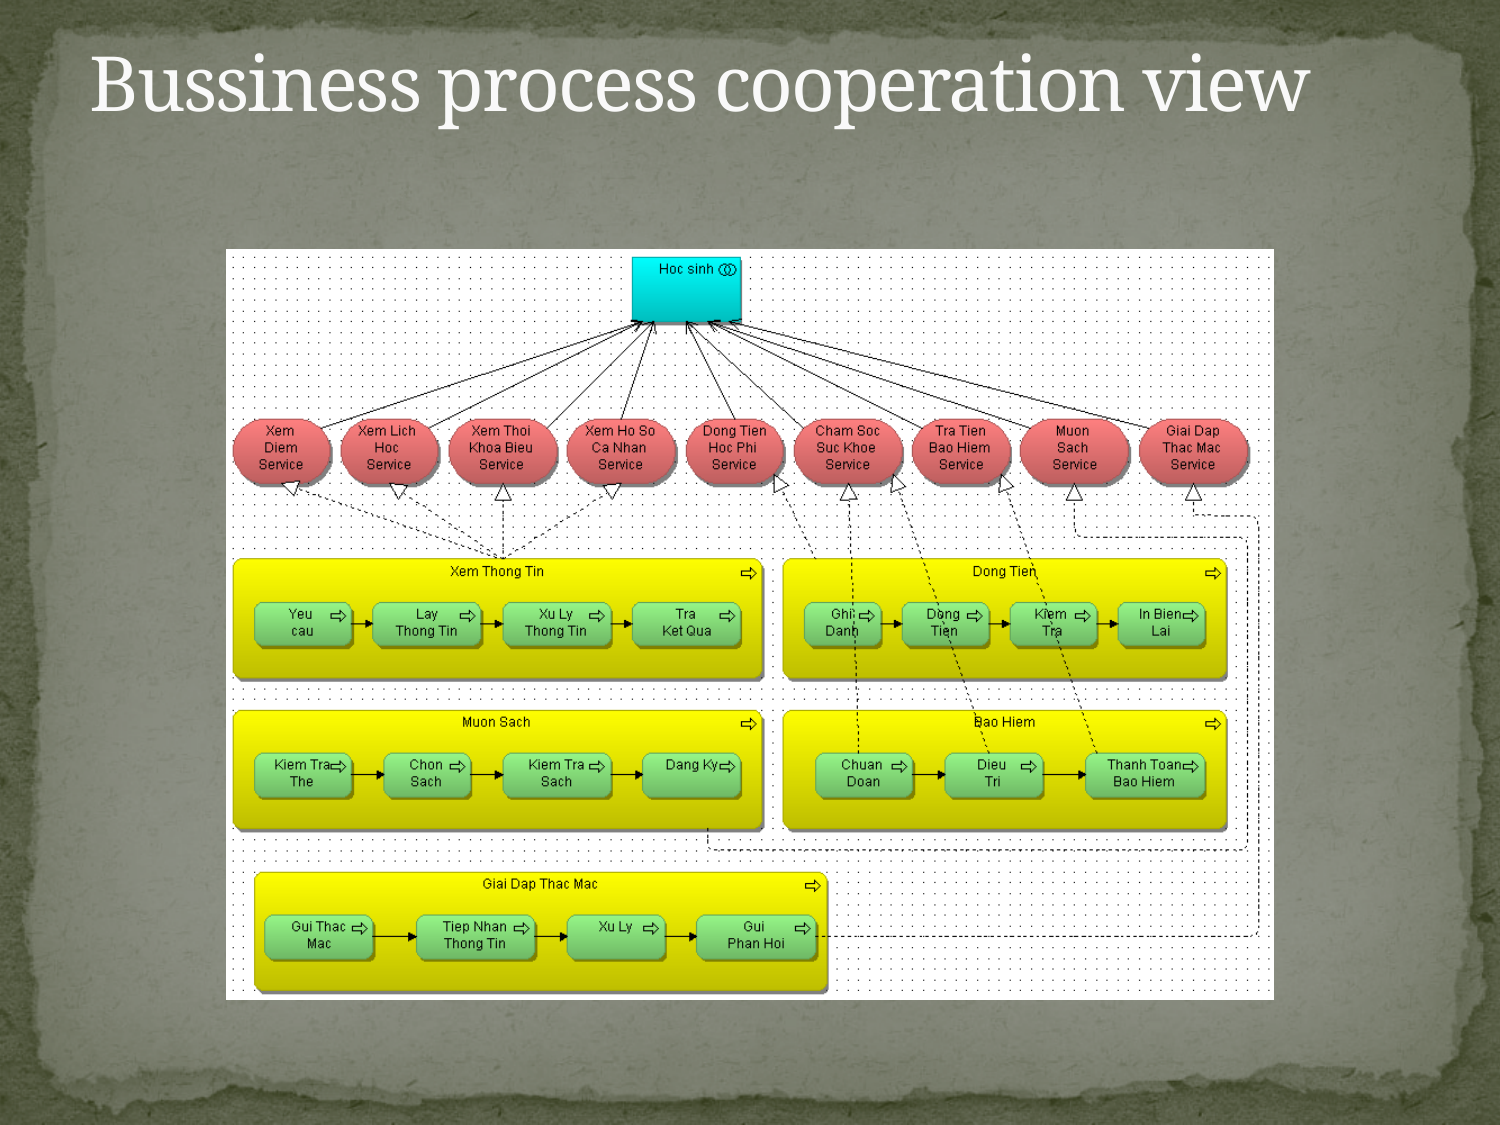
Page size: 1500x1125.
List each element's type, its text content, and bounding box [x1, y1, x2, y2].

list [229, 252, 1272, 998]
title Bussiness process cooperation view [74, 24, 1425, 225]
